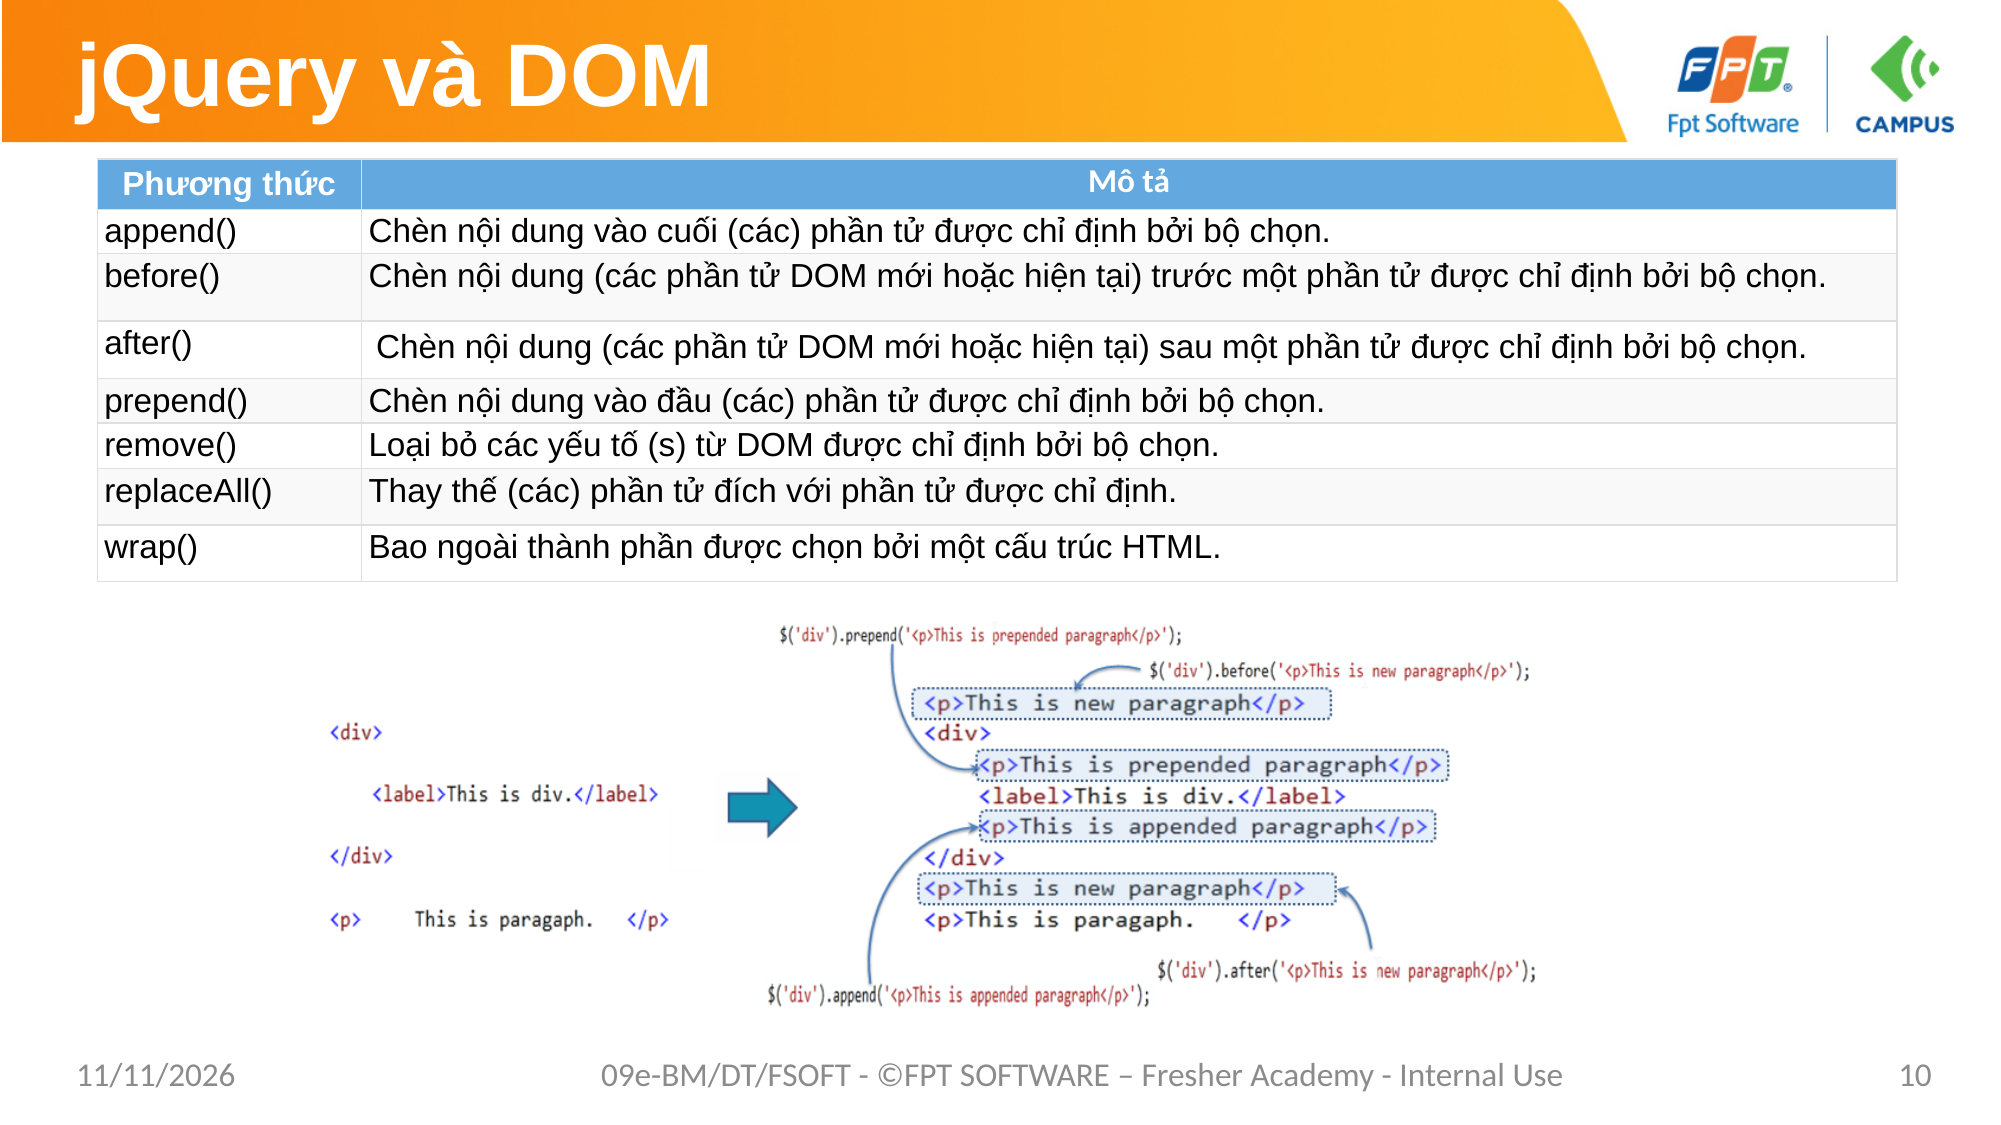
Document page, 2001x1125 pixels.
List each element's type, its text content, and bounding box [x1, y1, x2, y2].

table_cell before() [98, 254, 361, 320]
footer 09e-BM/DT/FSOFT - ©FPT SOFTWARE – Fresher Academy - Internal Use [385, 1042, 1780, 1103]
table_cell prepend() [98, 379, 361, 422]
table_cell wrap() [98, 526, 361, 581]
picture [2, 0, 1998, 1125]
table_cell Chèn nội dung (các phần tử DOM mới hoặc hiện tại) sau một phần tử được chỉ định bởi bộ chọn. [362, 322, 1896, 378]
table_header Phương thức [98, 160, 361, 209]
table_cell replaceAll() [98, 469, 361, 524]
table_cell append() [98, 210, 361, 253]
title jQuery và DOM [60, 0, 1567, 141]
table_header Mô tả [362, 160, 1896, 209]
table_cell Loại bỏ các yếu tố (s) từ DOM được chỉ định bởi bộ chọn. [362, 424, 1896, 468]
slide_number 10 [1800, 1042, 1947, 1103]
table_cell after() [98, 322, 361, 378]
table_cell remove() [98, 424, 361, 468]
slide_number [60, 1042, 360, 1103]
table_cell Chèn nội dung (các phần tử DOM mới hoặc hiện tại) trước một phần tử được chỉ định bởi bộ chọn. [362, 254, 1896, 320]
table_cell Chèn nội dung vào đầu (các) phần tử được chỉ định bởi bộ chọn. [362, 379, 1896, 422]
table_cell Chèn nội dung vào cuối (các) phần tử được chỉ định bởi bộ chọn. [362, 210, 1896, 253]
table_cell Bao ngoài thành phần được chọn bởi một cấu trúc HTML. [362, 526, 1896, 581]
table_cell Thay thế (các) phần tử đích với phần tử được chỉ định. [362, 469, 1896, 524]
